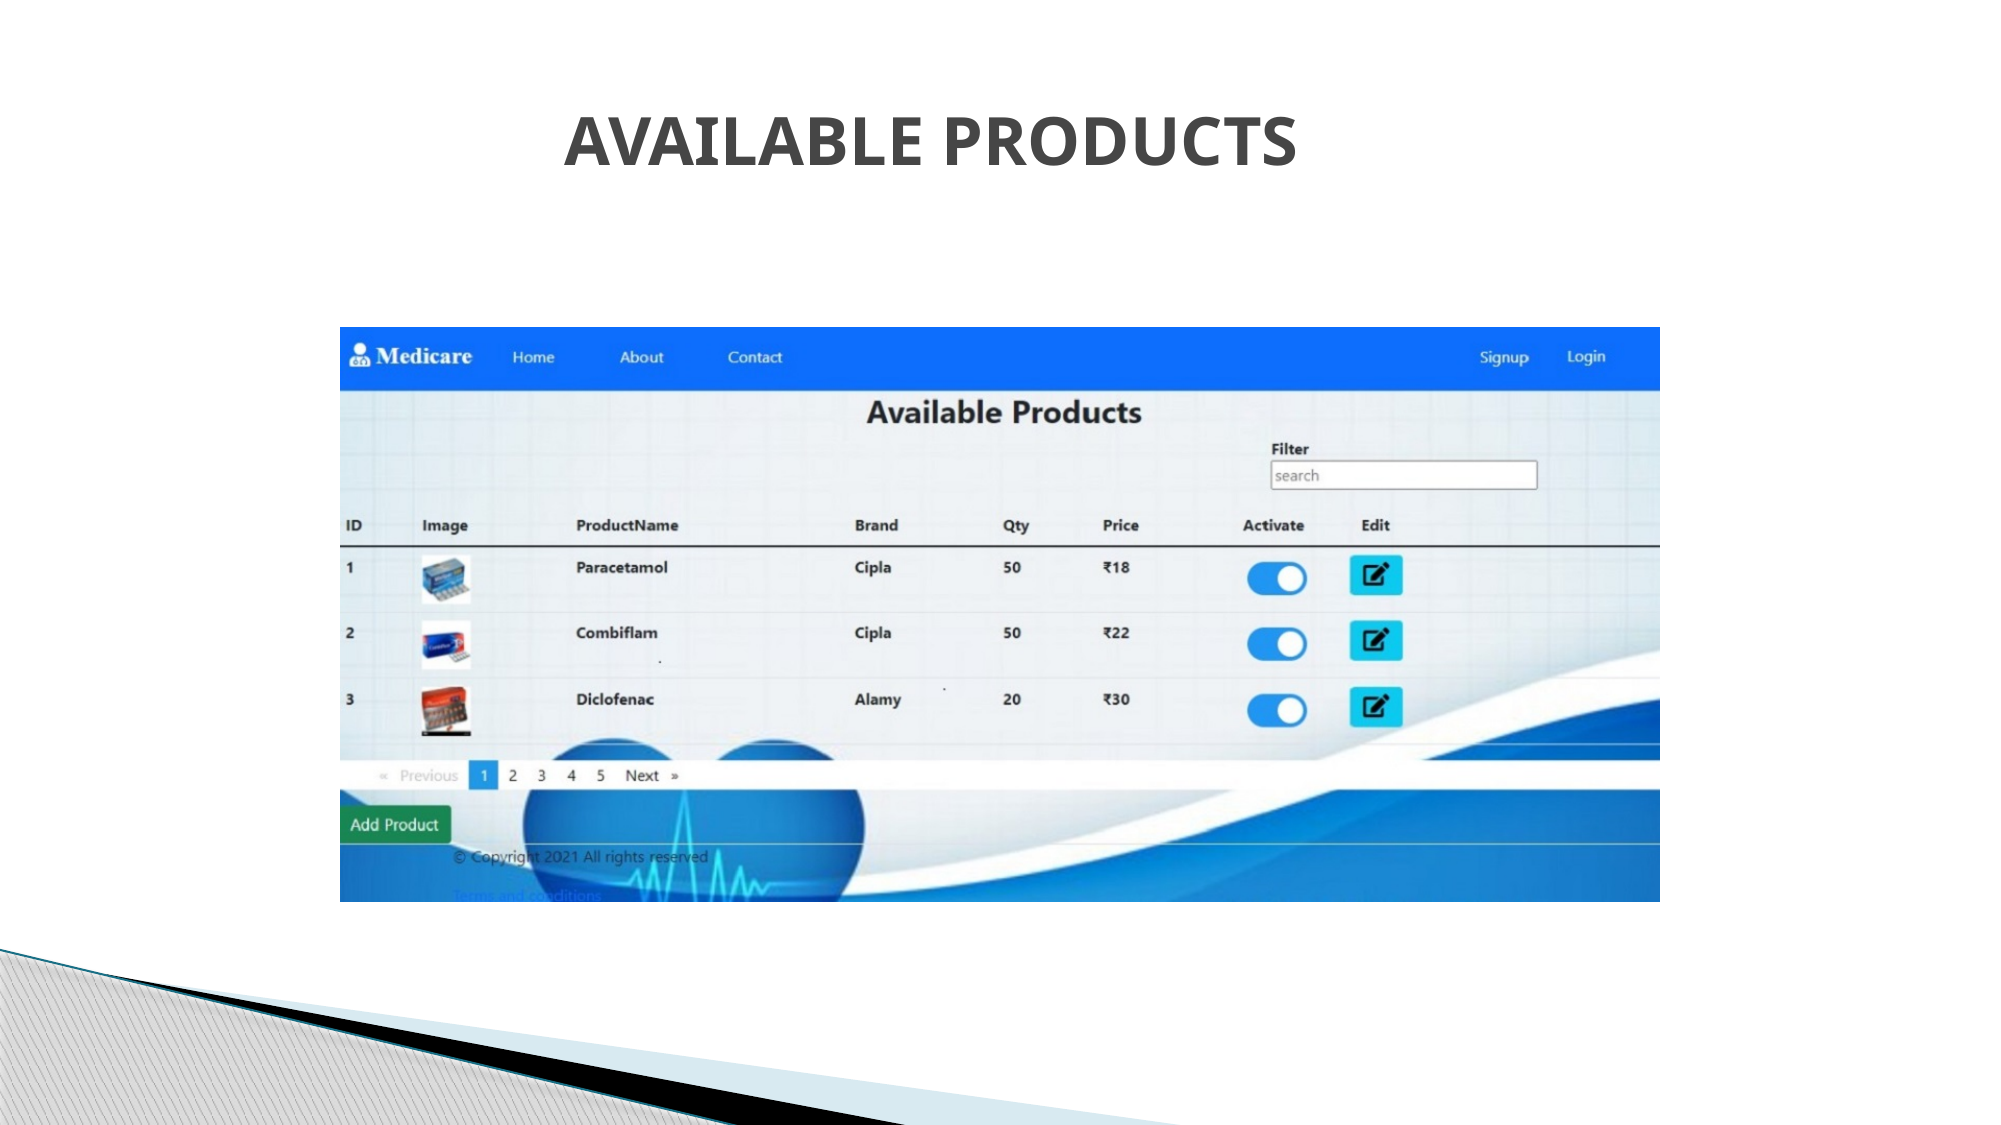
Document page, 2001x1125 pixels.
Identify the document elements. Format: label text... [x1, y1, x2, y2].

title AVAILABLE PRODUCTS [99, 45, 1900, 233]
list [339, 326, 1661, 902]
